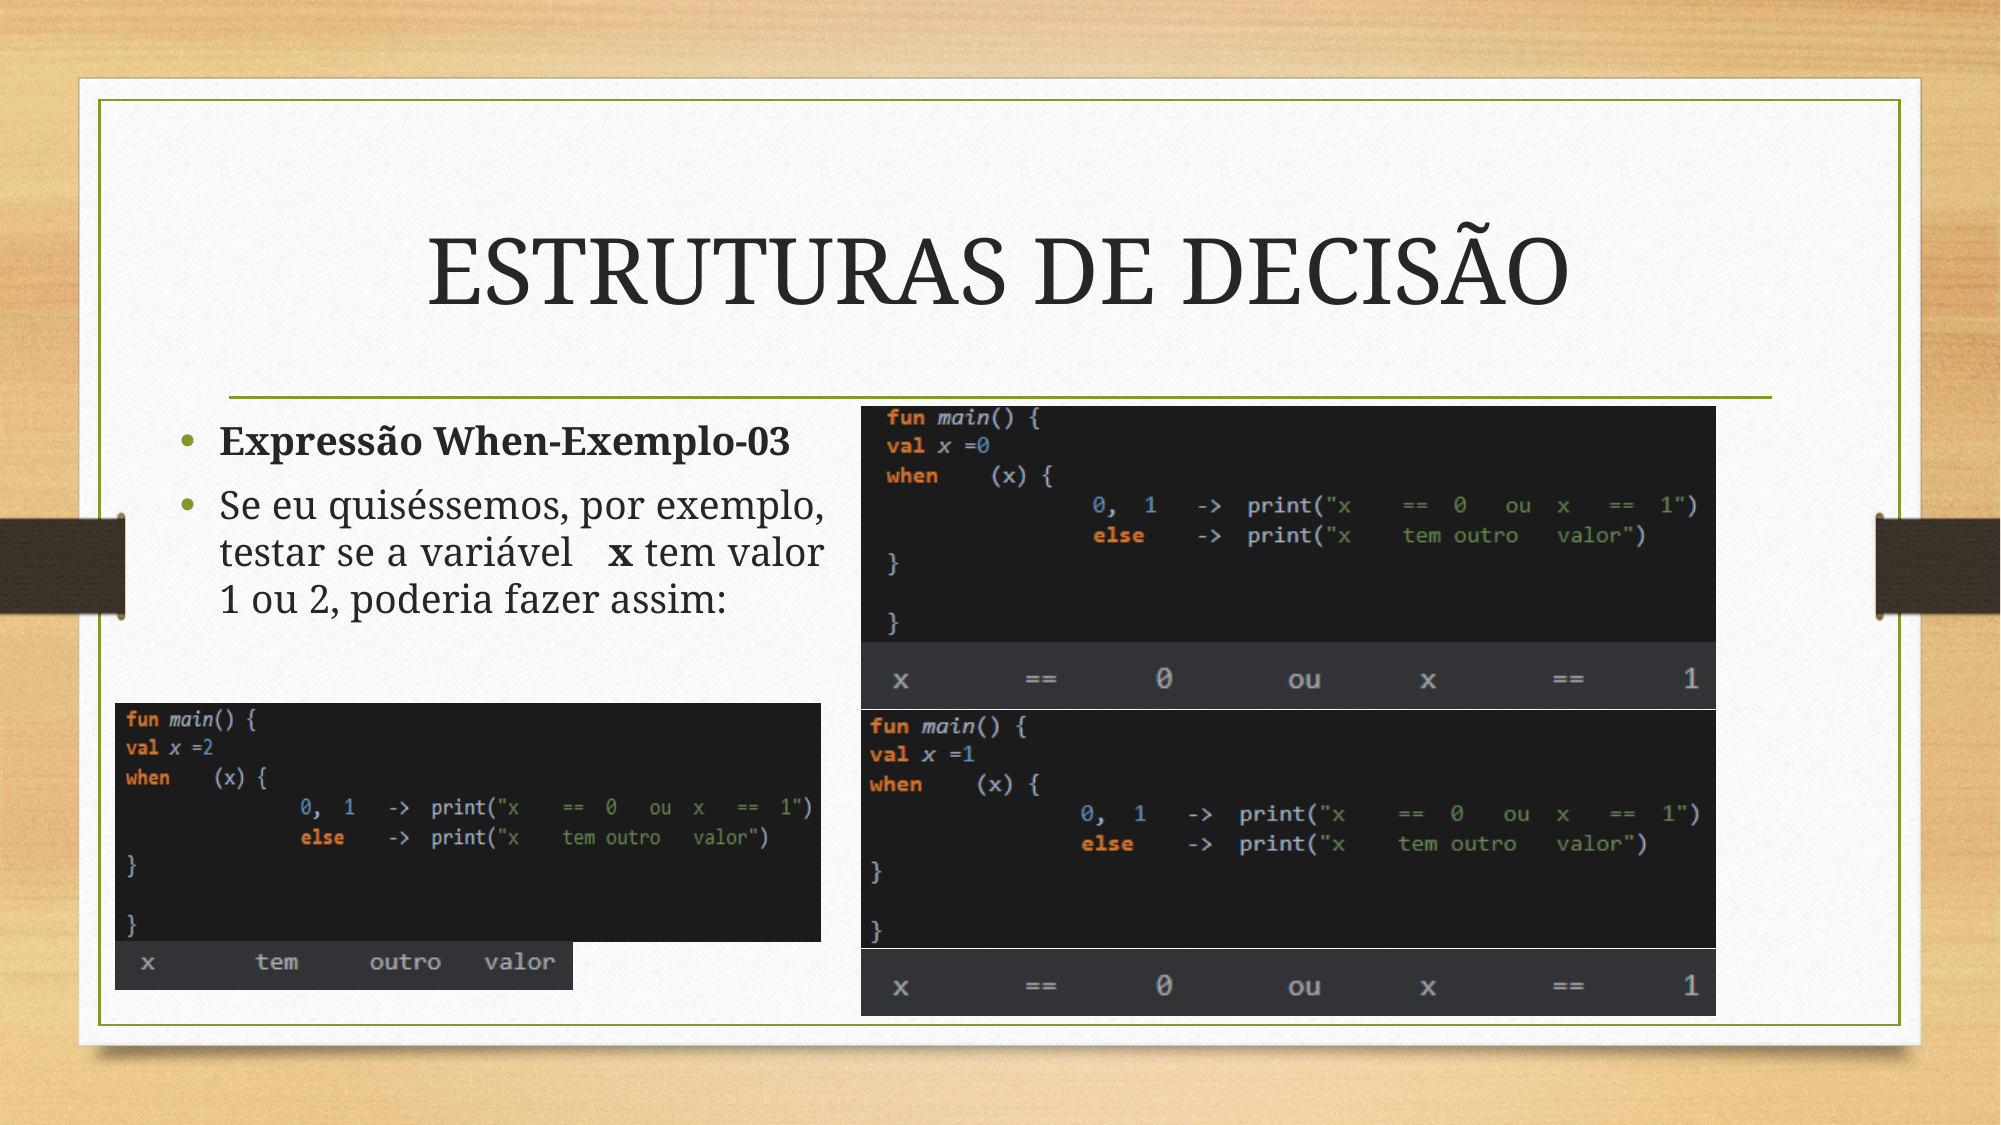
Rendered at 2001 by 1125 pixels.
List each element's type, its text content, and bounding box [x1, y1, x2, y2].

title ESTRUTURAS DE DECISÃO [212, 161, 1788, 375]
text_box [860, 406, 1717, 709]
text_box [860, 709, 1717, 1016]
list Expressão When-Exemplo-03 Se eu quiséssemos, por exemplo, testar se a variável x tem valor 1 ou 2, poderia fazer assim: [164, 409, 840, 690]
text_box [115, 703, 821, 991]
picture [0, 0, 2001, 1125]
